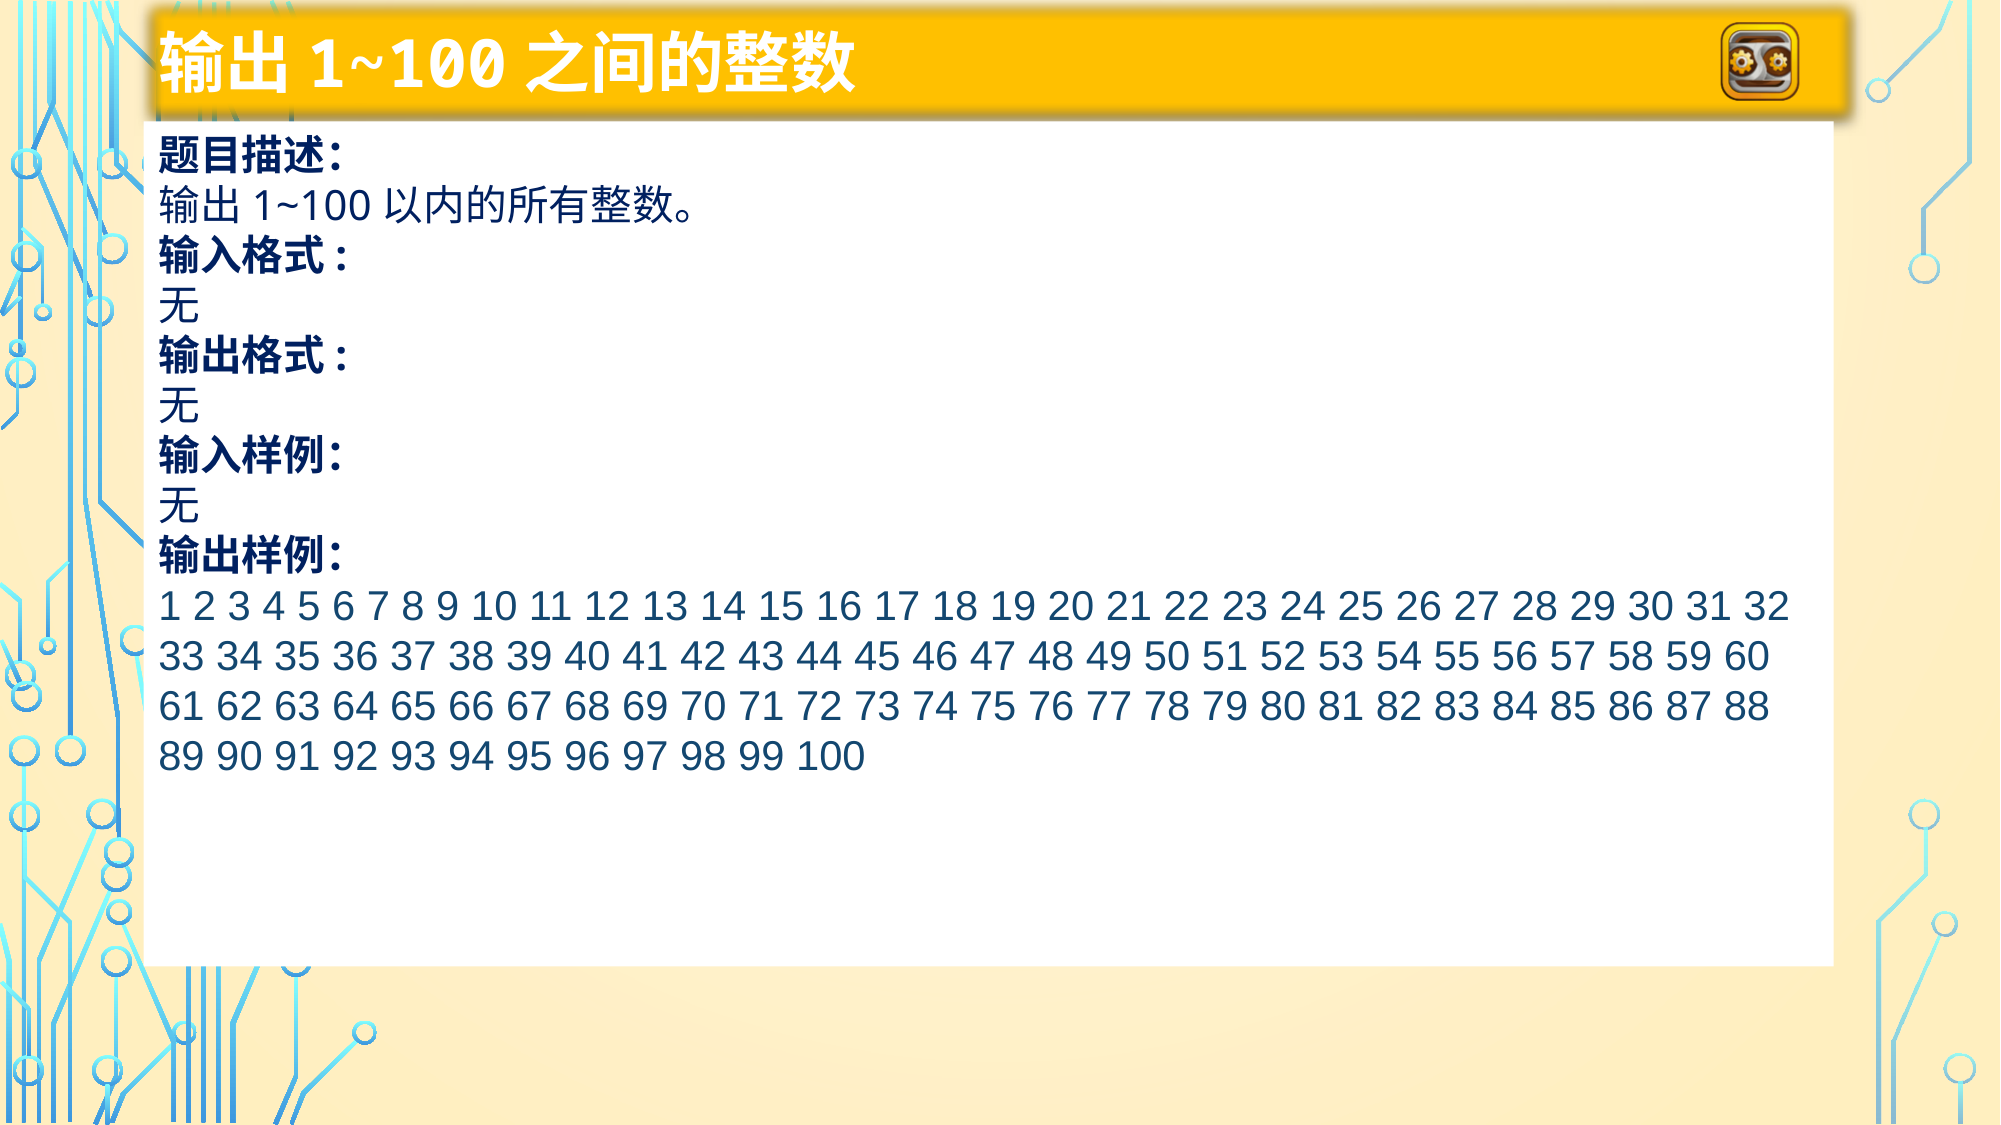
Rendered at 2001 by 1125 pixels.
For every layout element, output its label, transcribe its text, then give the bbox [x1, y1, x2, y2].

text_box 题目描述： 输出1~100以内的所有整数。 输入格式: 无 输出格式: 无 输入样例： 无 输出样例： 1 2 3 4 5 6 7 8 9 10 11 12 13 14 15 16 17 18 19 20 21 22 23 24 25 26 27 28 29 30 31 32 33 34 35 36 37 38 39 40 41 42 43 44 45 46 47 48 49 50 51 52 53 54 55 56 57 58 59 60 61 62 63 64 65 66 67 68 69 70 71 72 73 74 75 76 77 78 79 80 81 82 83 84 85 86 87 88 89 90 91 92 93 94 95 96 97 98 99 100 [143, 123, 1834, 967]
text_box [143, 0, 1857, 123]
